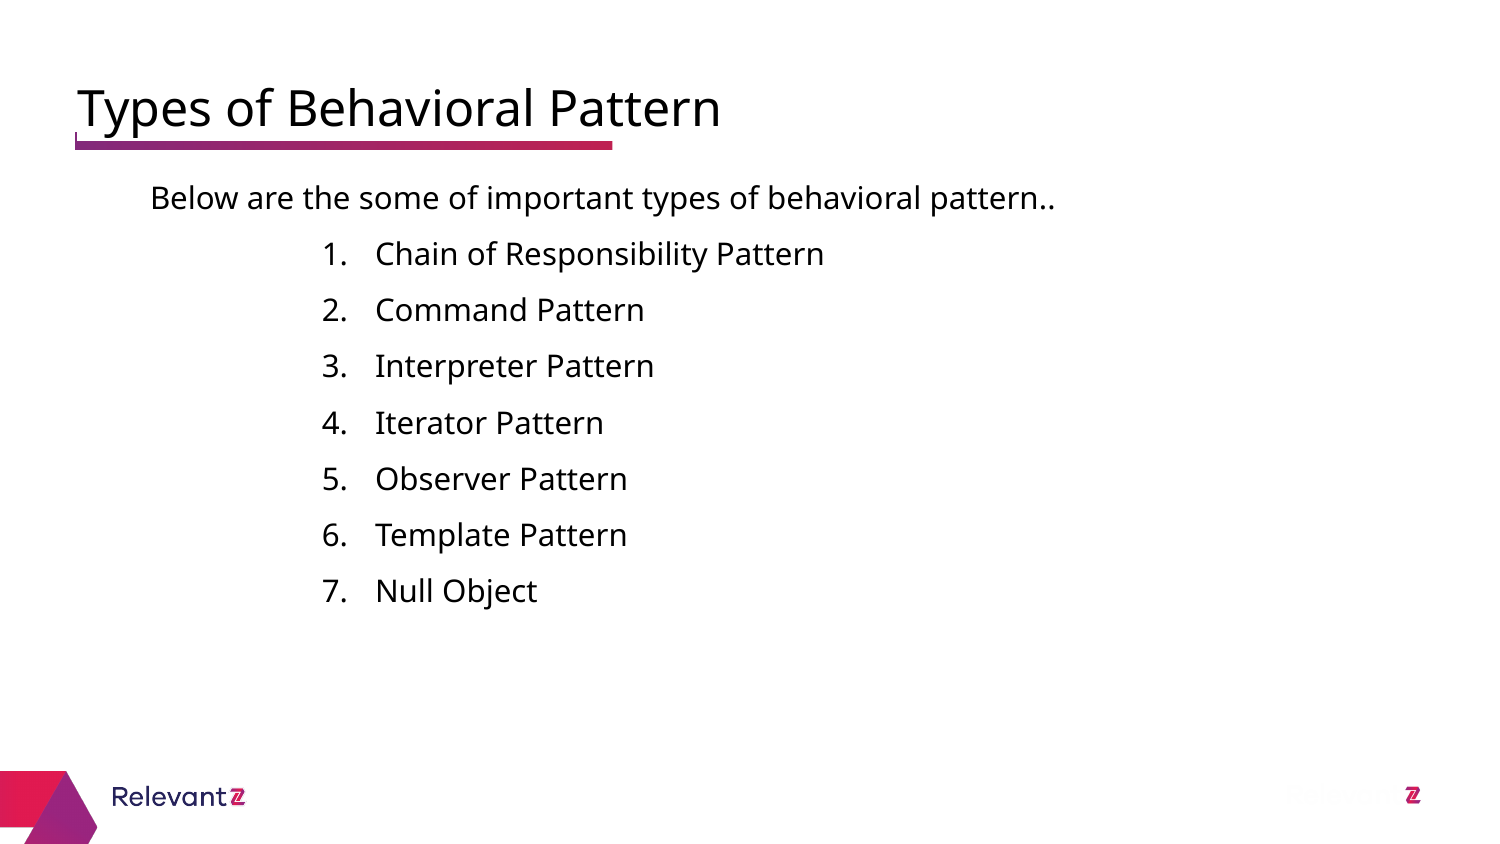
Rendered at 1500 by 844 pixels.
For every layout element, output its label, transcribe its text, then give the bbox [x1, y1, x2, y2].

picture [1284, 782, 1425, 810]
title Below are the some of important types of behavioral pattern.. Chain of Responsibility Pattern Command Pattern Interpreter Pattern Iterator Pattern Observer Pattern Template Pattern Null Object [75, 159, 1366, 607]
picture [0, 769, 101, 844]
text_box Types of Behavioral Pattern [62, 52, 1243, 152]
picture [109, 782, 250, 810]
